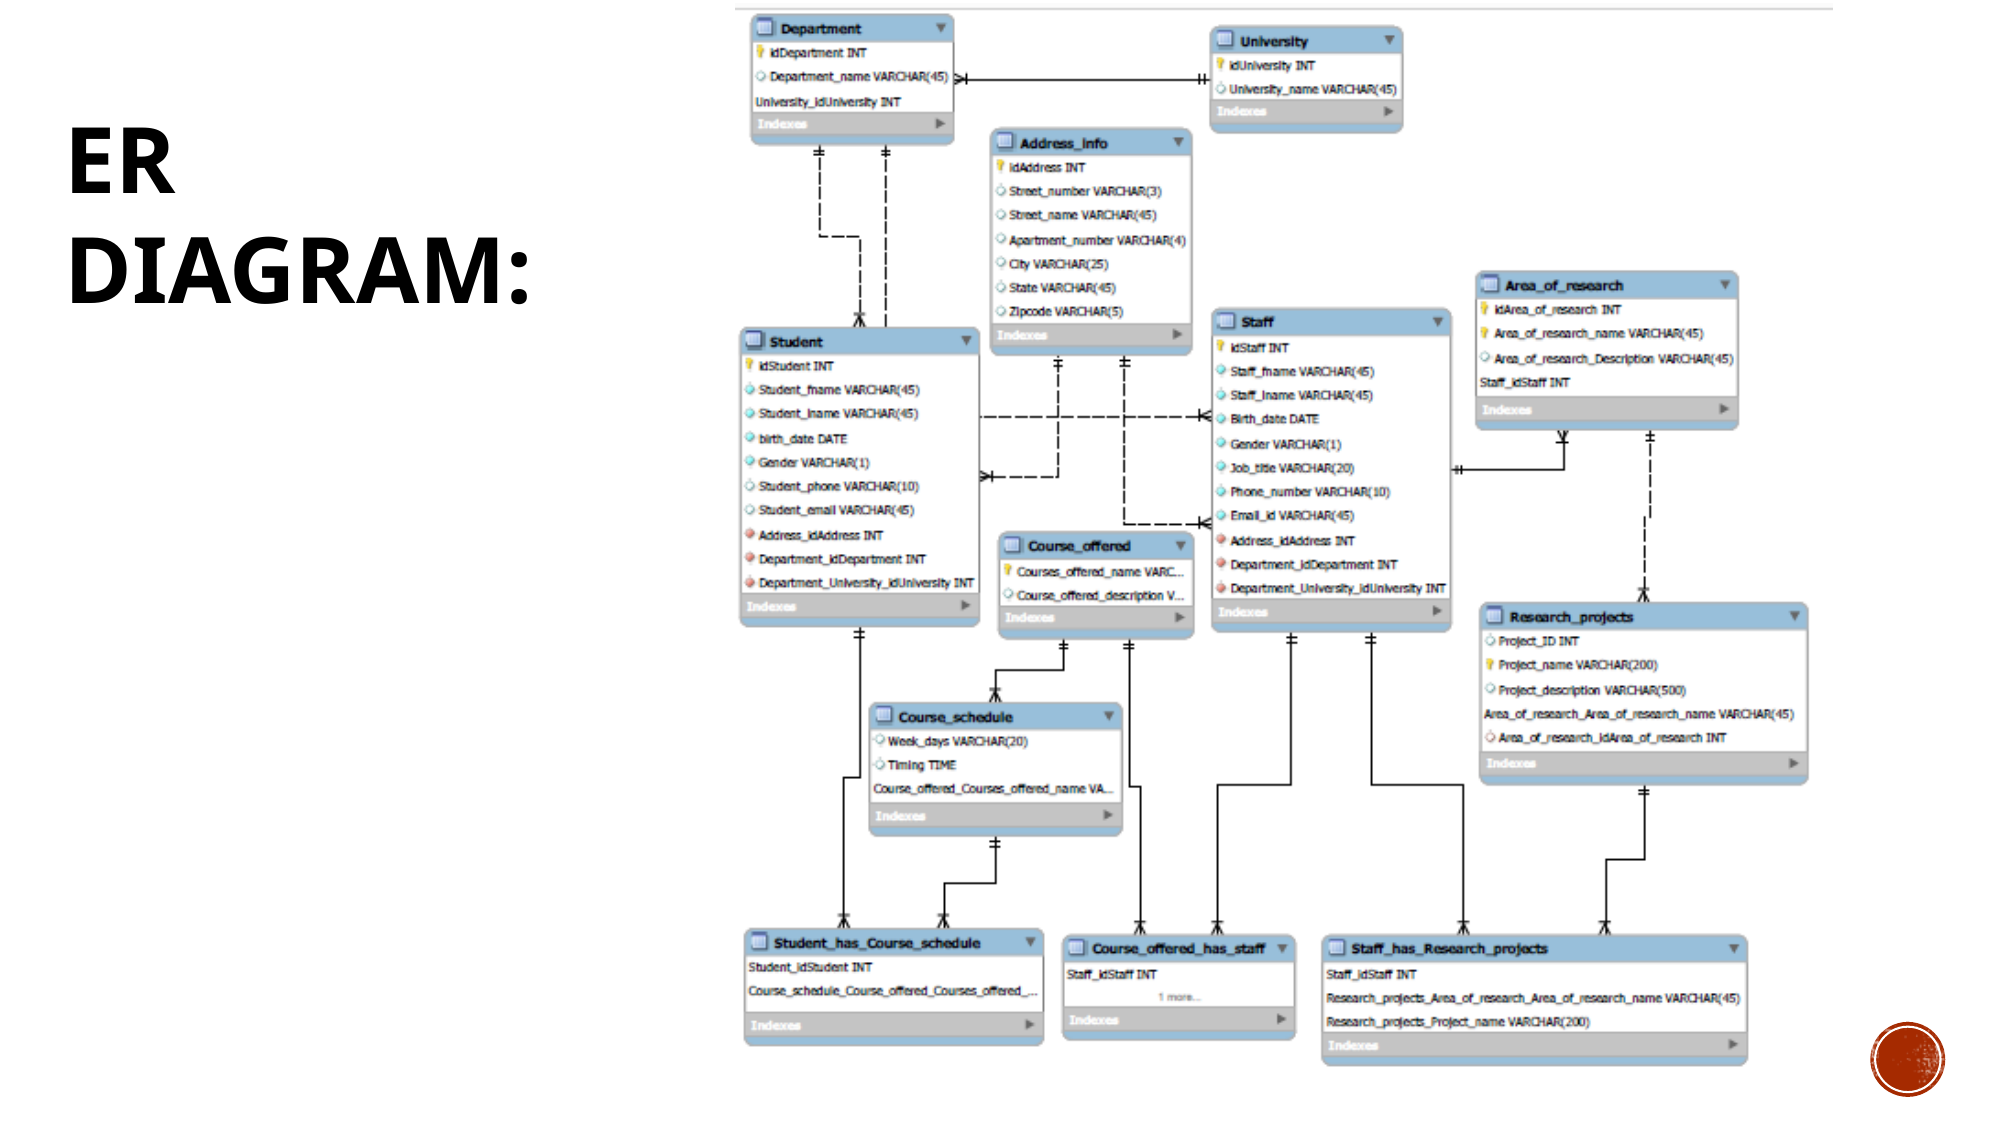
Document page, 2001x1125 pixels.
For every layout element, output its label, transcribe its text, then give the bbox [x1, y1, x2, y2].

text_box ER DIAGRAM: [49, 94, 595, 330]
picture [735, 3, 1833, 1125]
